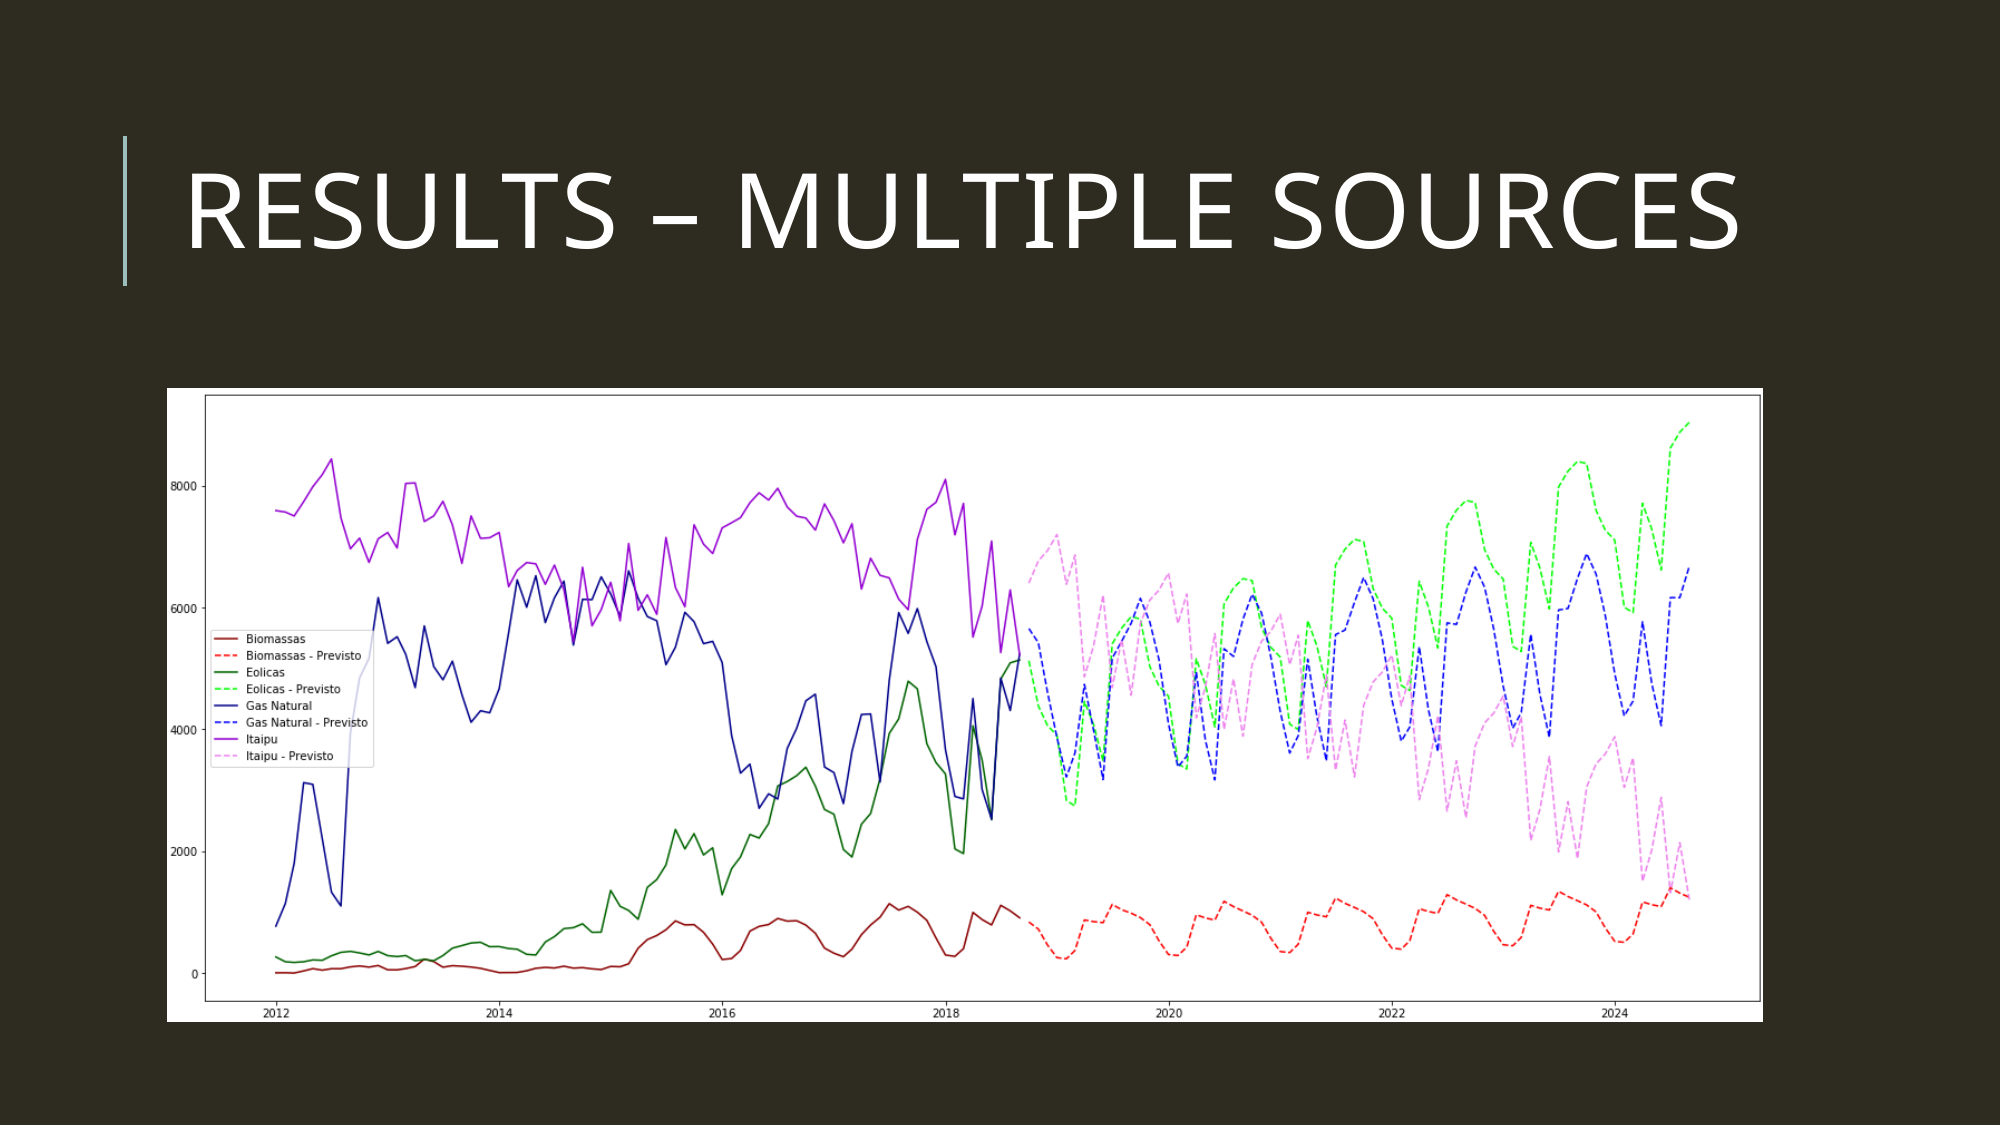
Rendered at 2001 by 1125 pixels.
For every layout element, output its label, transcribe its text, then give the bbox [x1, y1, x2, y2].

title Results – multiple sources [168, 96, 1763, 342]
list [167, 387, 1763, 1022]
